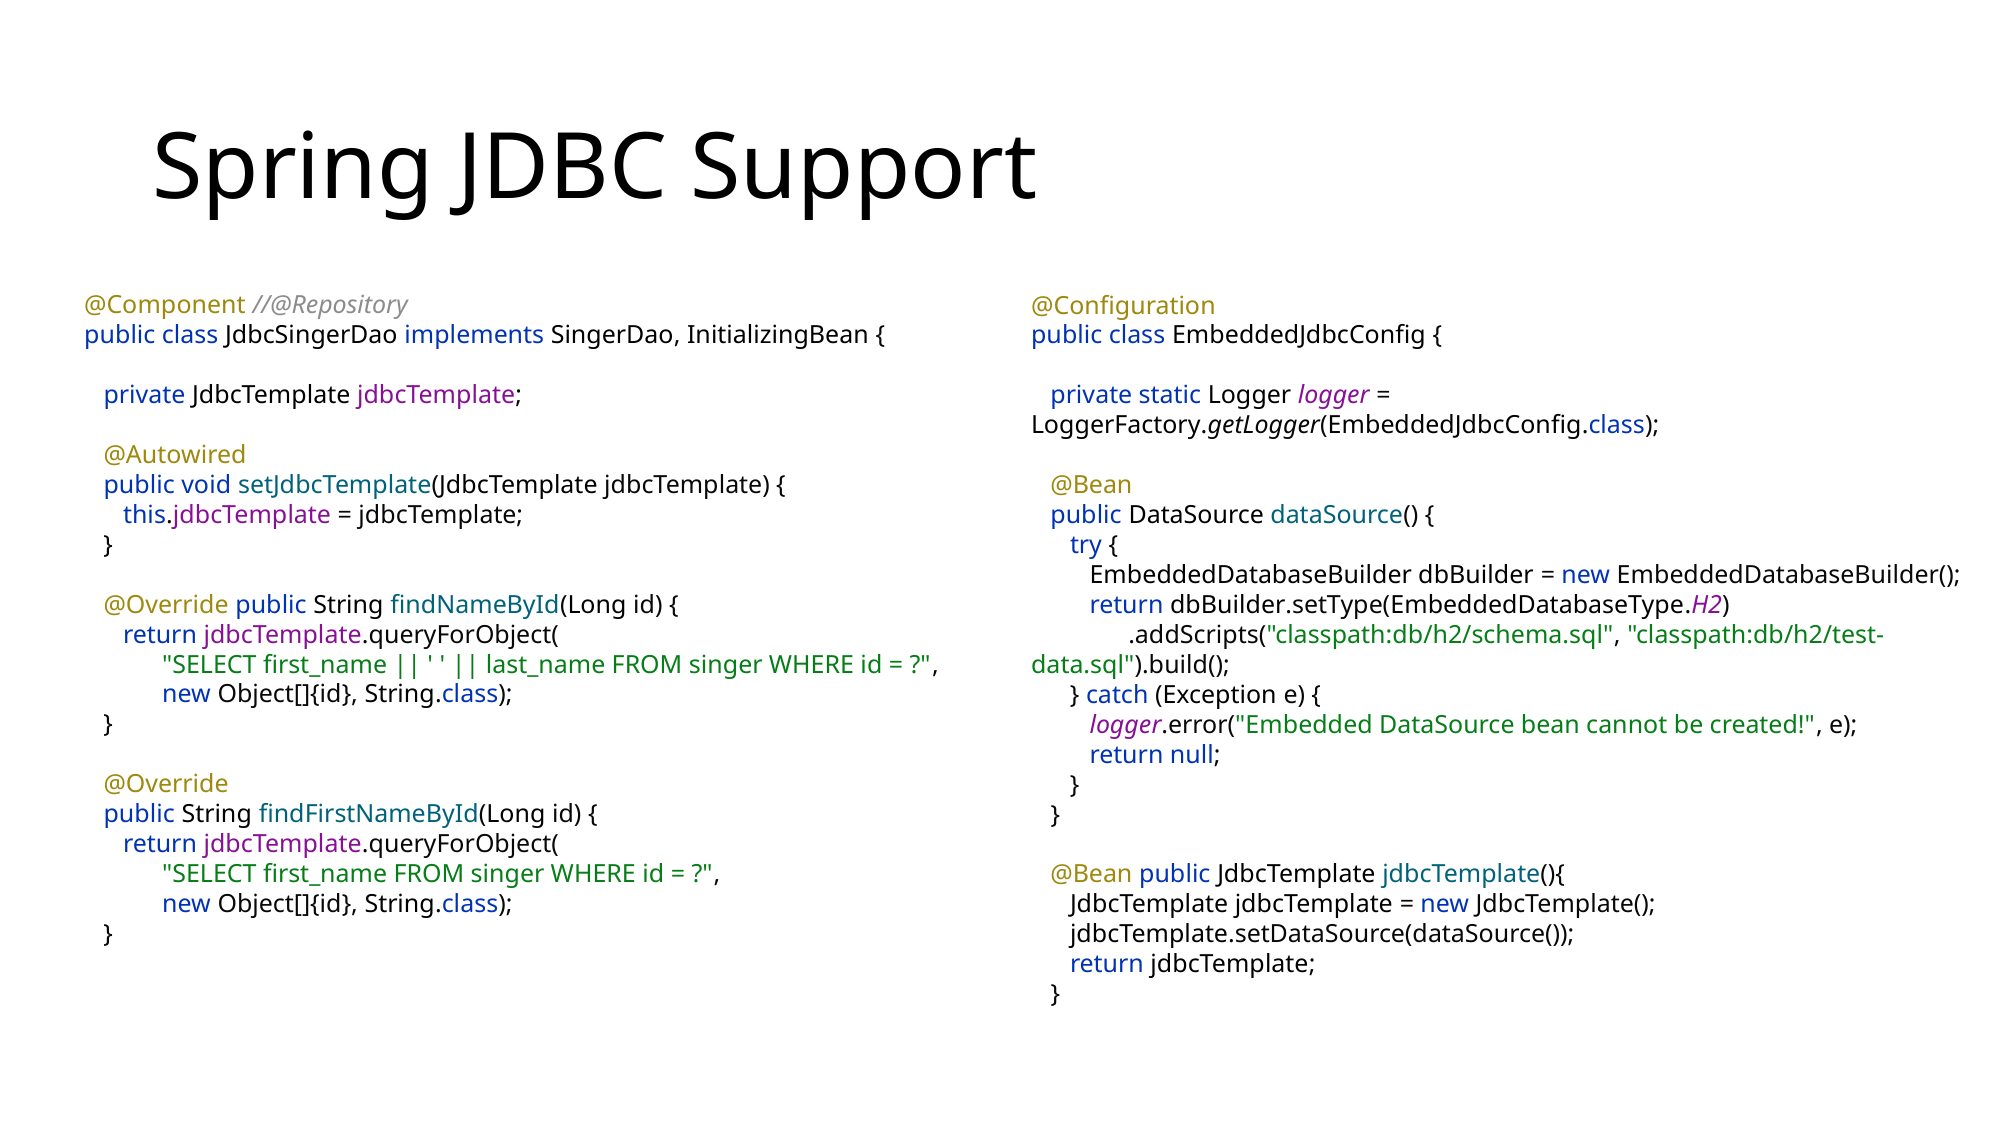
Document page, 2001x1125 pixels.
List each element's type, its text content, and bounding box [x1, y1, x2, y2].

text_box @Component //@Repository public class JdbcSingerDao implements SingerDao, InitializingBean { private JdbcTemplate jdbcTemplate; @Autowired public void setJdbcTemplate(JdbcTemplate jdbcTemplate) { this.jdbcTemplate = jdbcTemplate; } @Override public String findNameById(Long id) { return jdbcTemplate.queryForObject( "SELECT first_name || ' ' || last_name FROM singer WHERE id = ?", new Object[]{id}, String.class); } @Override public String findFirstNameById(Long id) { return jdbcTemplate.queryForObject( "SELECT first_name FROM singer WHERE id = ?", new Object[]{id}, String.class); } [69, 281, 1015, 955]
title Spring JDBC Support [137, 59, 1863, 278]
text_box @Configuration public class EmbeddedJdbcConfig { private static Logger logger = LoggerFactory.getLogger(EmbeddedJdbcConfig.class); @Bean public DataSource dataSource() { try { EmbeddedDatabaseBuilder dbBuilder = new EmbeddedDatabaseBuilder(); return dbBuilder.setType(EmbeddedDatabaseType.H2) .addScripts("classpath:db/h2/schema.sql", "classpath:db/h2/test-data.sql").build(); } catch (Exception e) { logger.error("Embedded DataSource bean cannot be created!", e); return null; } } @Bean public JdbcTemplate jdbcTemplate(){ JdbcTemplate jdbcTemplate = new JdbcTemplate(); jdbcTemplate.setDataSource(dataSource()); return jdbcTemplate; } [1015, 281, 2000, 1016]
